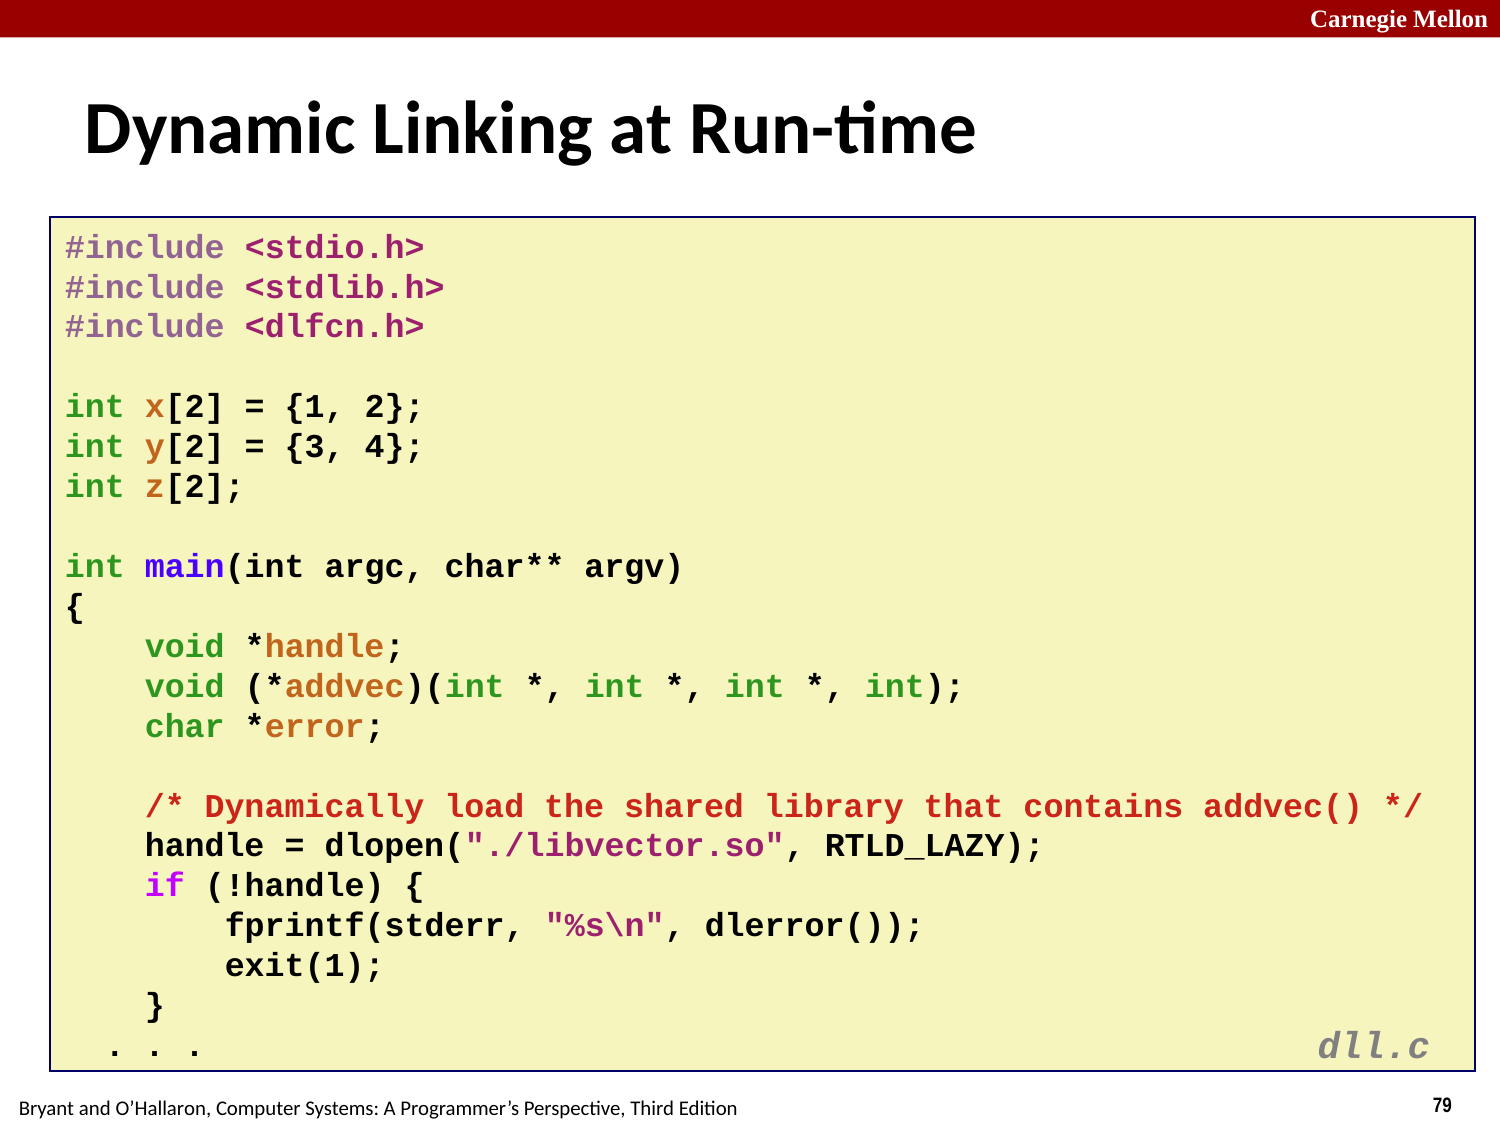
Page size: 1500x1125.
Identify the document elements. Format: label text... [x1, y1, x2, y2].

text_box dll.c [1302, 1016, 1445, 1075]
text_box #include <stdio.h> #include <stdlib.h> #include <dlfcn.h> int x[2] = {1, 2}; int y[2] = {3, 4}; int z[2]; int main(int argc, char** argv) { void *handle; void (*addvec)(int *, int *, int *, int); char *error; /* Dynamically load the shared library that contains addvec() */ handle = dlopen("./libvector.so", RTLD_LAZY); if (!handle) { fprintf(stderr, "%s\n", dlerror()); exit(1); } . . . [49, 217, 1475, 1071]
title Dynamic Linking at Run-time [69, 58, 1500, 188]
